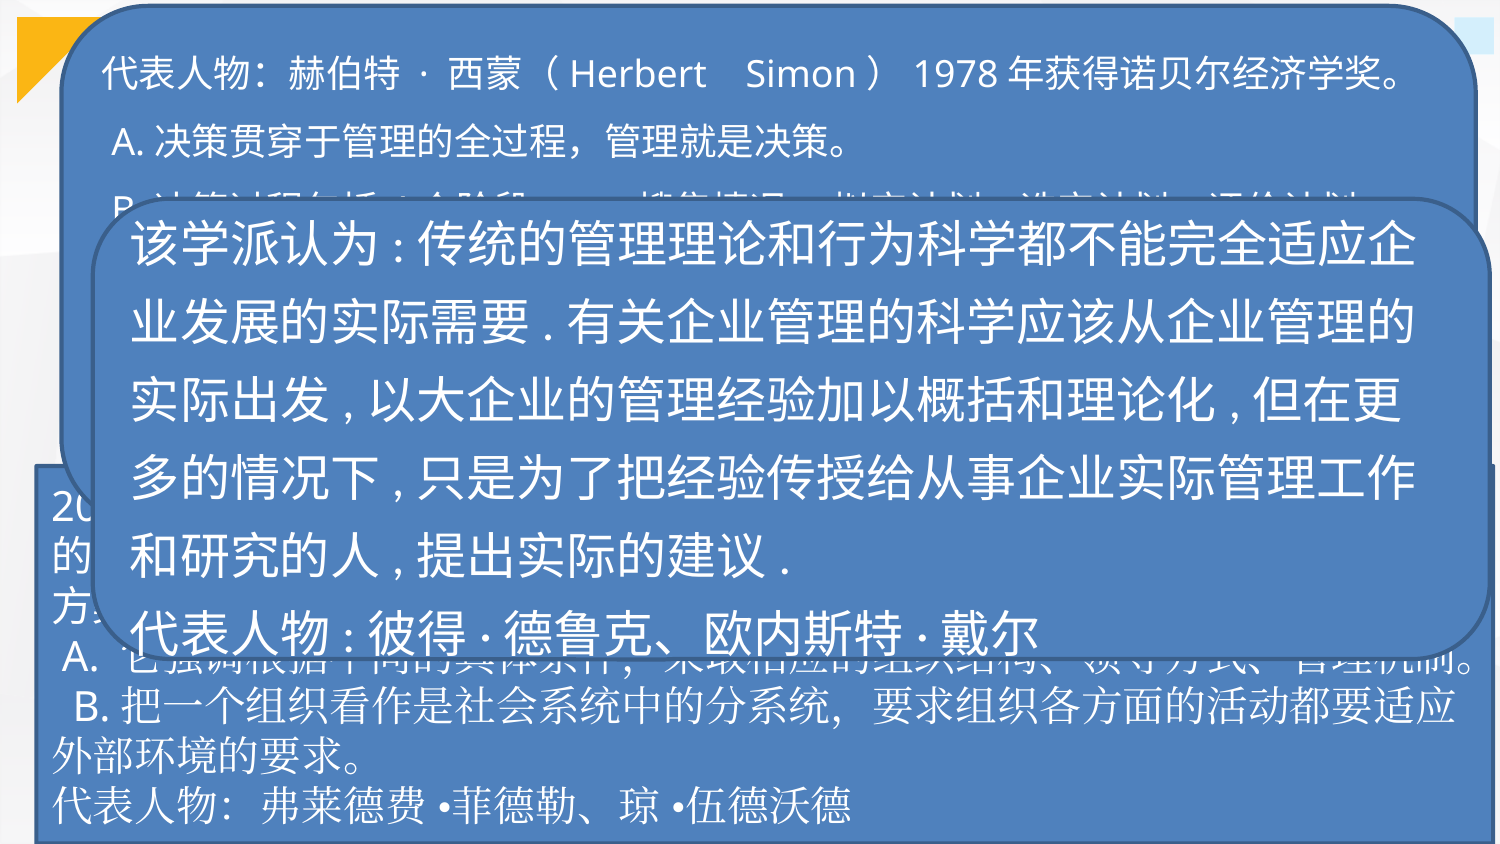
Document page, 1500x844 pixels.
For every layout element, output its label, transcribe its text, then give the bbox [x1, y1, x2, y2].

text_box 代表人物：赫伯特 · 西蒙（Herbert Simon）1978年获得诺贝尔经济学奖。 A.决策贯穿于管理的全过程，管理就是决策。 B.决策过程包括4个阶段: 搜集情况、 拟定计划、选定计划、评价计划 C.在决策标准上，用“令人满意”的准则代替“最优化”准则。 D.决策可分为程序化的决策和非程序化决策、也可以分为肯定型、风险型和非肯定型的决策。 E.一个组织中集权和分权的问题是和决策过程联系在一起的。 [59, 3, 1478, 506]
text_box 20世纪70年代在美国形成的一种管理理论 。认为在管理中要根据组织所处的内外部条件随机应变，针对不同的具体条件寻求不同的最合适的管理模式、方案或方法。 A. 它强调根据不同的具体条件，采取相应的组织结构、领导方式、管理机制。 B.把一个组织看作是社会系统中的分系统，要求组织各方面的活动都要适应外部环境的要求。 代表人物：弗莱德费 •菲德勒、琼 •伍德沃德 [34, 463, 1496, 844]
text_box 该学派认为:传统的管理理论和行为科学都不能完全适应企业发展的实际需要.有关企业管理的科学应该从企业管理的实际出发,以大企业的管理经验加以概括和理论化,但在更多的情况下,只是为了把经验传授给从事企业实际管理工作和研究的人,提出实际的建议. 代表人物:彼得·德鲁克、欧内斯特·戴尔 [90, 196, 1492, 662]
text_box [17, 17, 99, 104]
picture [0, 0, 1500, 844]
